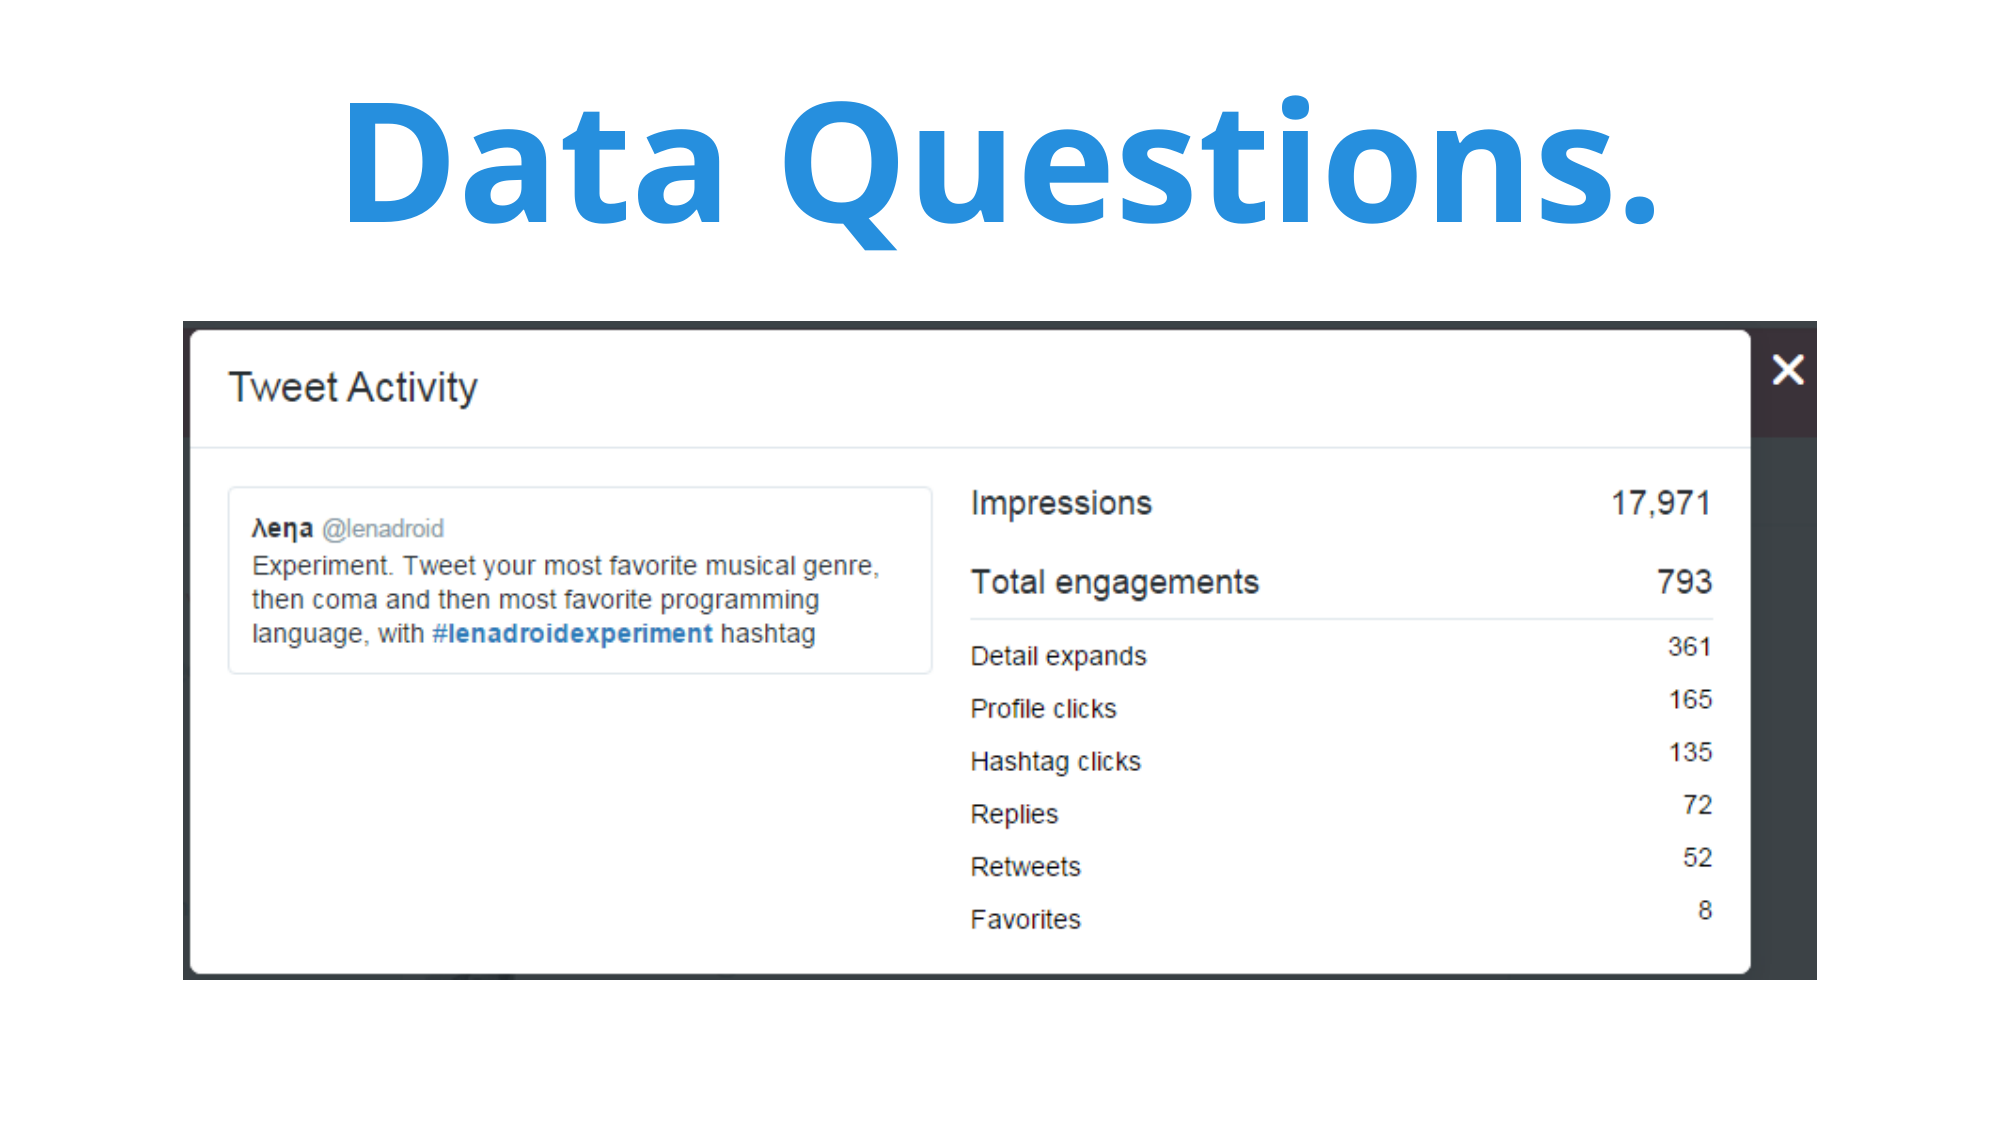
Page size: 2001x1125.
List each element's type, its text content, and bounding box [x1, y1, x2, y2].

title Data Questions. [137, 59, 1863, 278]
picture [183, 321, 1817, 980]
